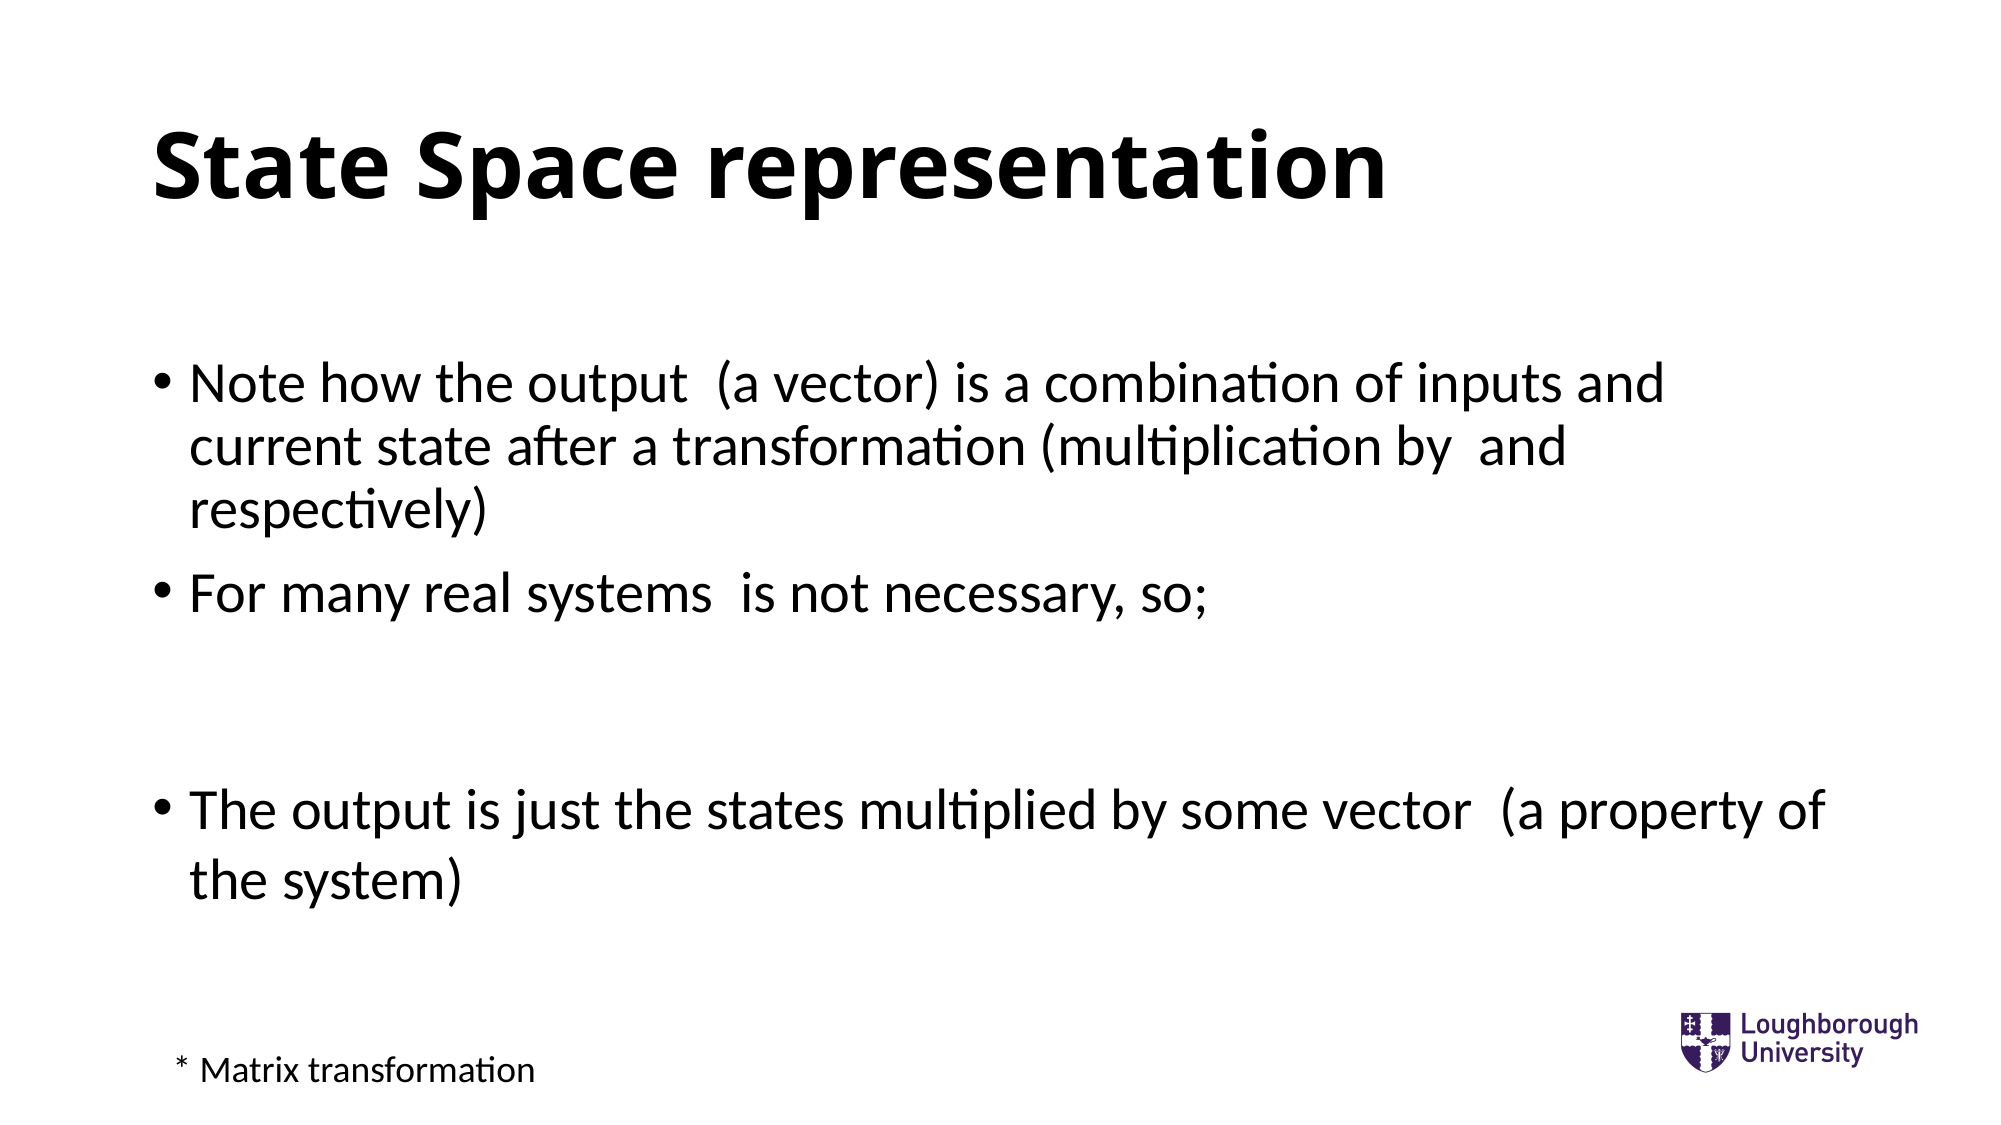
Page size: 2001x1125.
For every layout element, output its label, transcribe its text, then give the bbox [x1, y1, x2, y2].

picture [1660, 992, 1938, 1093]
title State Space representation [137, 59, 1863, 278]
text_box * Matrix transformation [157, 1037, 552, 1098]
